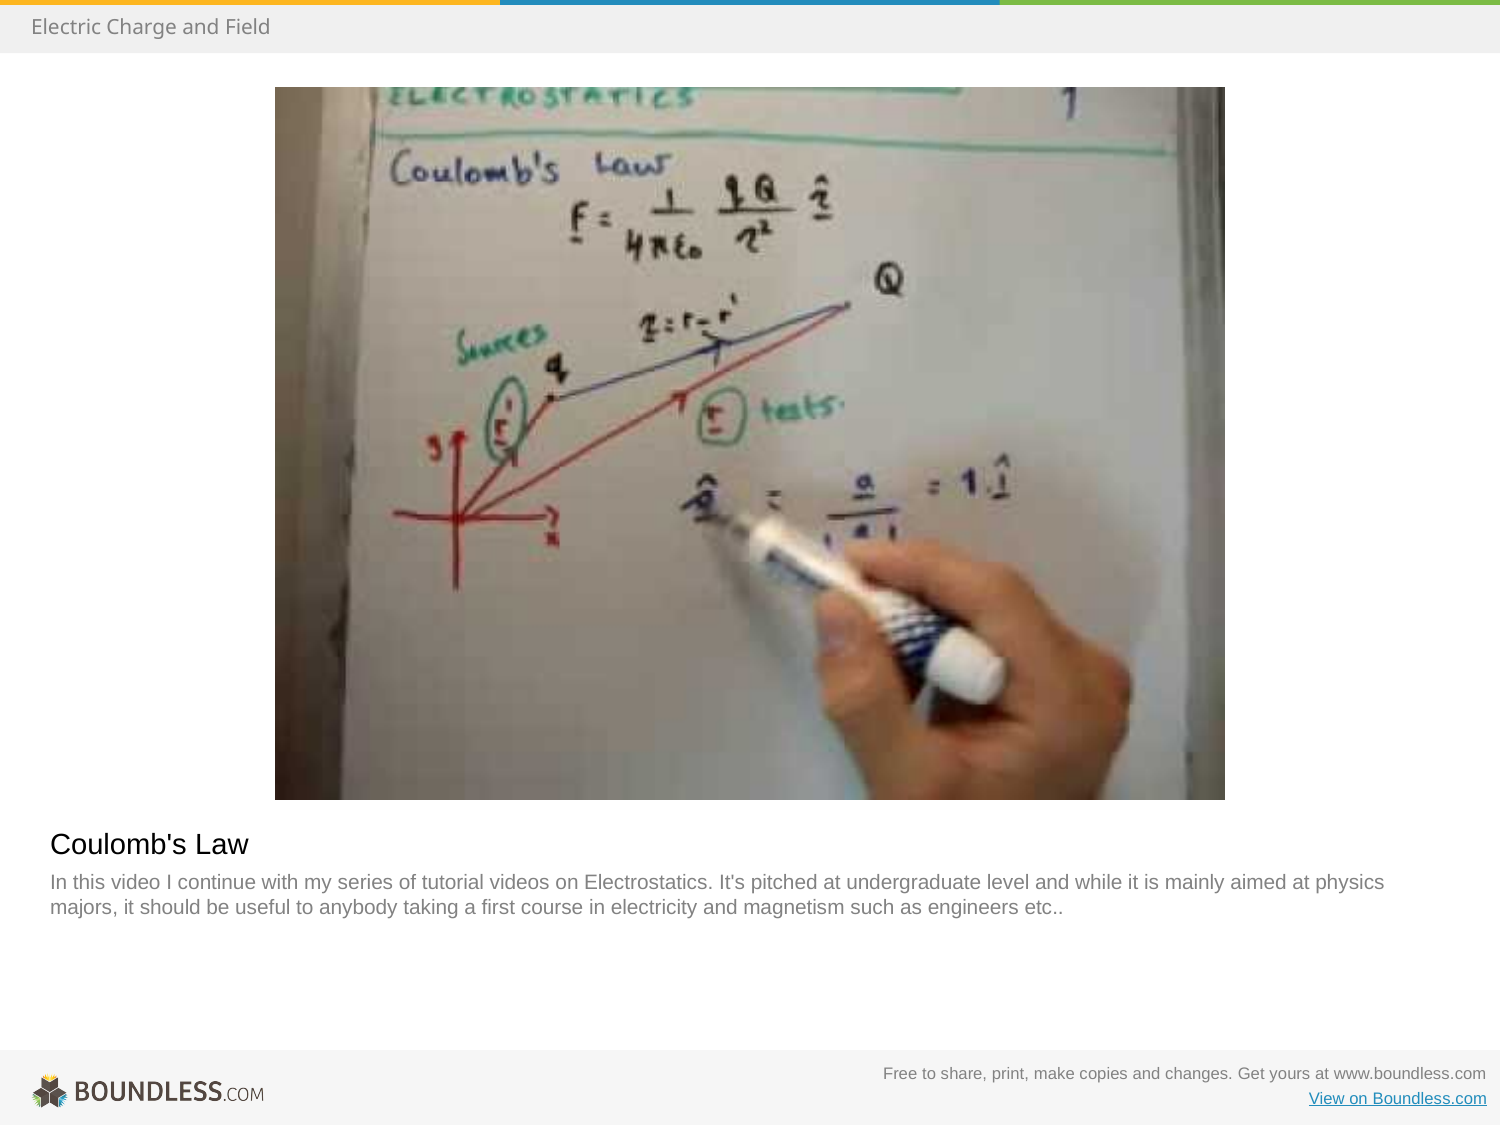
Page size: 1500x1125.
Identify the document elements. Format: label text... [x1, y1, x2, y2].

picture [30, 1072, 265, 1109]
text_box Free to share, print, make copies and changes. Get yours at www.boundless.com [649, 1062, 1488, 1087]
text_box Electric Charge and Field [31, 13, 1475, 38]
list Coulomb's Law In this video I continue with my series of tutorial videos on Electrostatics. It's pitched at undergraduate level and while it is mainly aimed at physics majors, it should be useful to anybody taking a first course in electricity and magnetism such as engineers etc.. [50, 825, 1450, 1038]
text_box View on Boundless.com [274, 1087, 1488, 1125]
text_box [0, 2, 1500, 54]
text_box [0, 1050, 1500, 1125]
picture [274, 87, 1226, 801]
